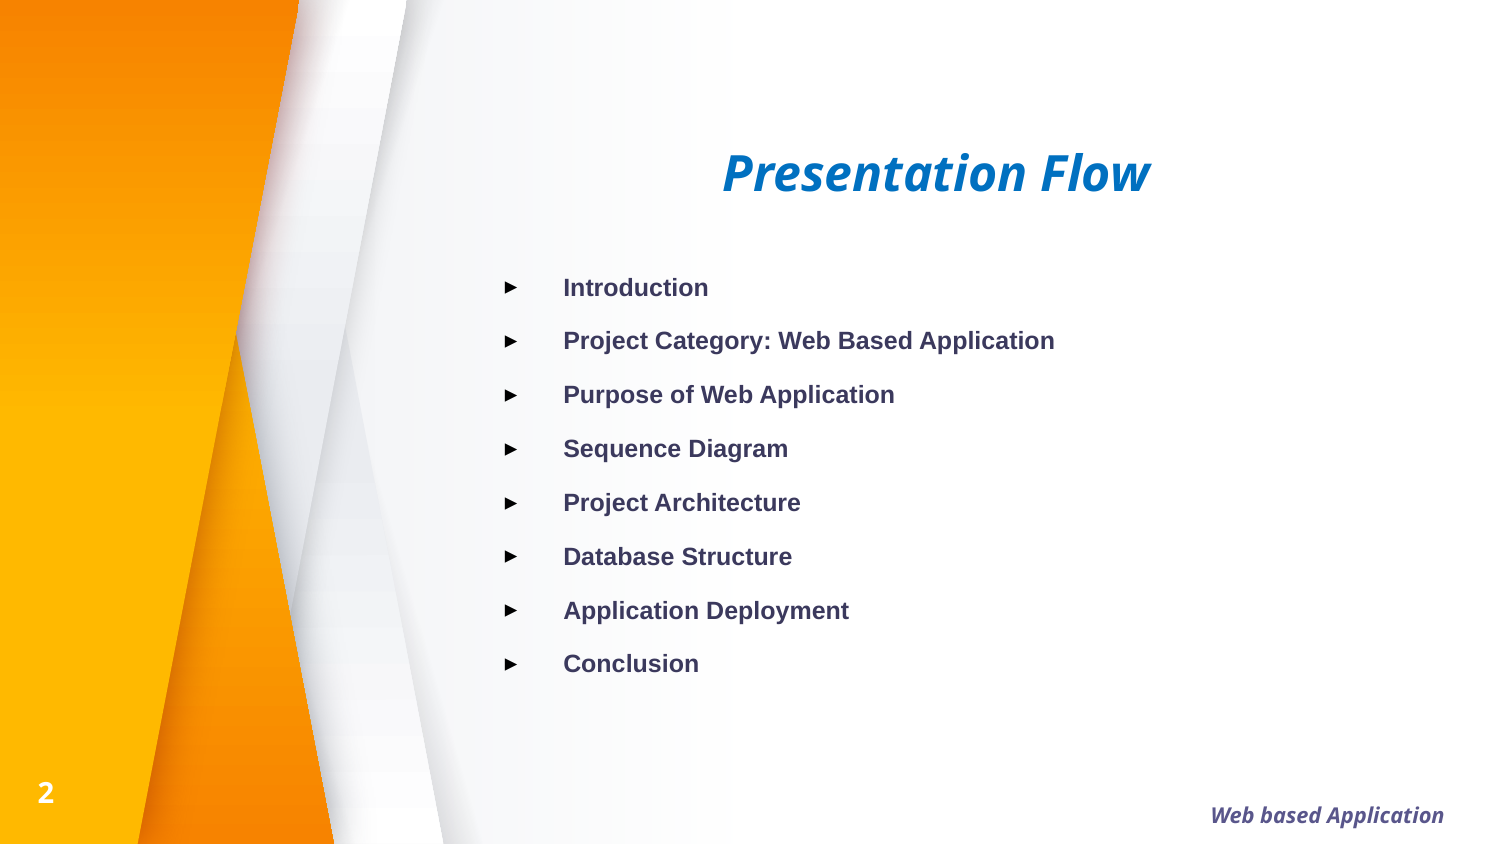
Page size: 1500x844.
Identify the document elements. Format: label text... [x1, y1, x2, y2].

text_box Web based Application [1125, 788, 1500, 842]
slide_number 2 [37, 774, 99, 816]
list Introduction Project Category: Web Based Application Purpose of Web Application Sequence Diagram Project Architecture Database Structure Application Deployment Conclusion [488, 247, 1279, 728]
title Presentation Flow [488, 137, 1385, 203]
